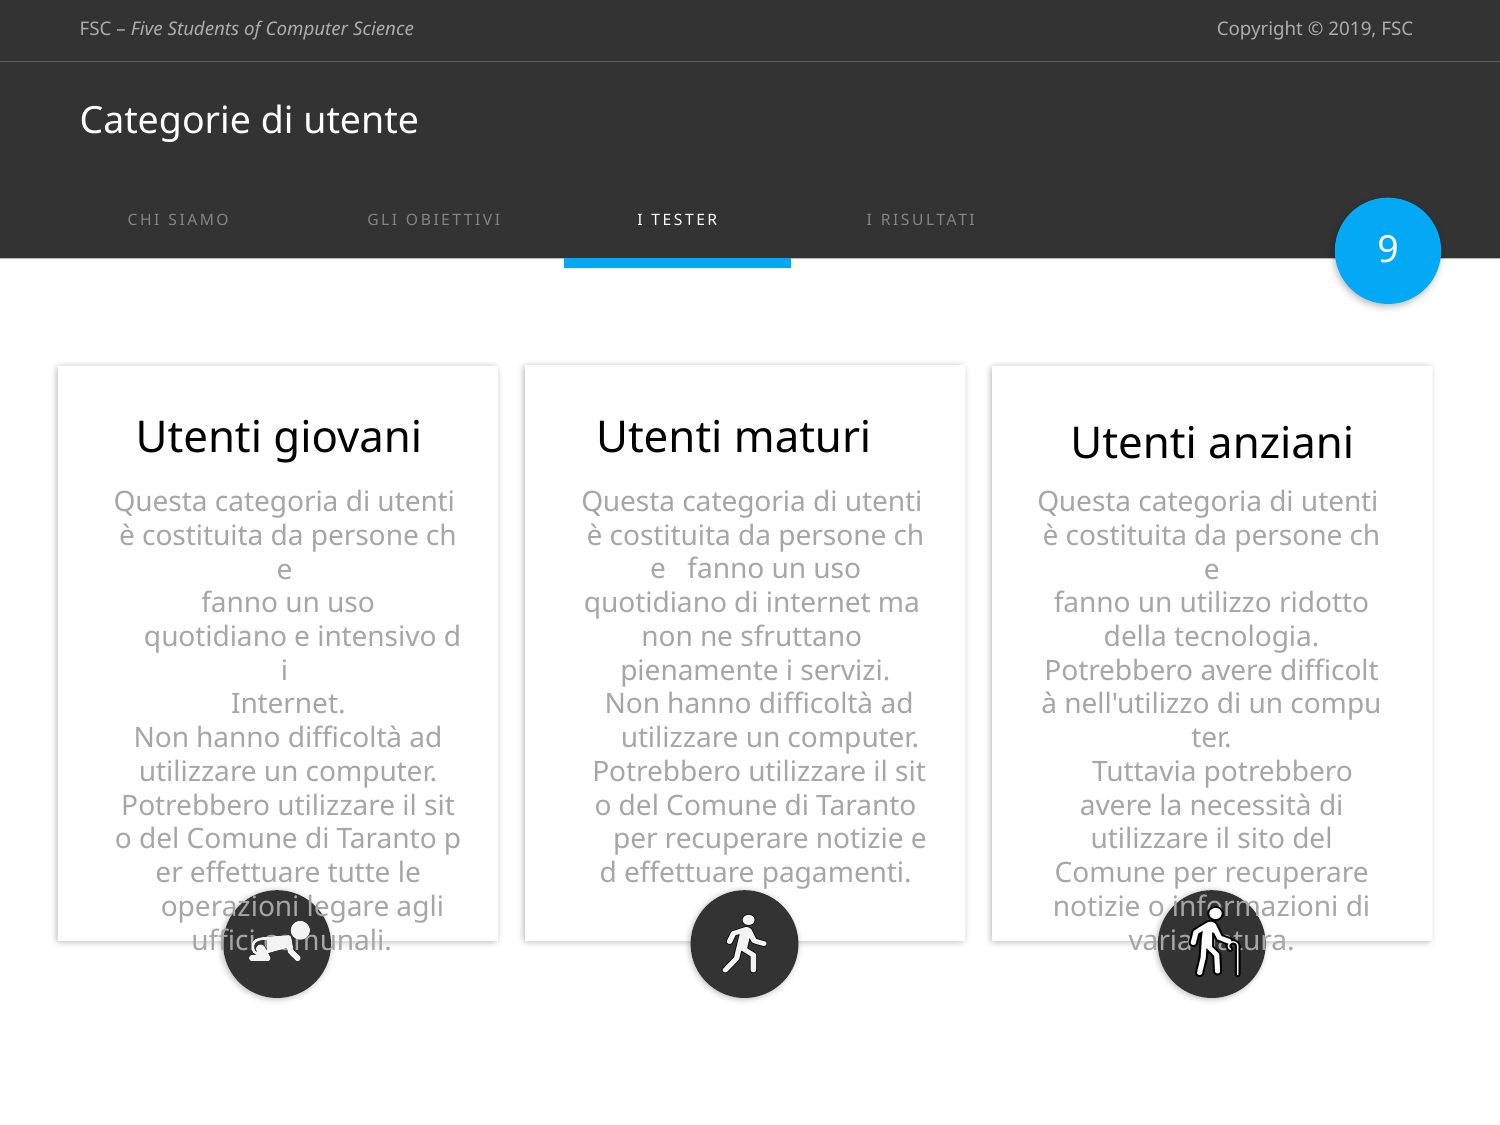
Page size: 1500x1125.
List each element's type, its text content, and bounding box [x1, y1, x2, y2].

text_box Questa categoria di utenti è costituita da persone che fanno un utilizzo ridotto della tecnologia. Potrebbero avere difficoltà nell'utilizzo di un computer. Tuttavia potrebbero avere la necessità di utilizzare il sito del Comune per recuperare notizie o informazioni di varia natura. [1022, 476, 1401, 964]
text_box [524, 364, 966, 942]
text_box Utenti anziani [1023, 396, 1402, 475]
text_box [991, 365, 1434, 942]
picture [242, 904, 316, 977]
slide_number 9 [1343, 220, 1433, 281]
text_box [1160, 964, 1254, 1000]
picture [1171, 902, 1258, 980]
text_box Questa categoria di utenti è costituita da persone che fanno un uso quotidiano e intensivo di Internet. Non hanno difficoltà ad utilizzare un computer. Potrebbero utilizzare il sito del Comune di Taranto per effettuare tutte le operazioni legare agli uffici comunali. [98, 476, 478, 964]
picture [706, 911, 783, 976]
text_box [225, 964, 329, 1000]
text_box [57, 365, 499, 942]
text_box Questa categoria di utenti è costituita da persone che fanno un uso quotidiano di internet ma non ne sfruttano pienamente i servizi. Non hanno difficoltà ad utilizzare un computer. Potrebbero utilizzare il sito del Comune di Taranto per recuperare notizie ed effettuare pagamenti. [566, 475, 945, 936]
text_box Utenti maturi [555, 390, 935, 469]
text_box Utenti giovani [89, 390, 469, 469]
text_box [1258, 964, 1263, 974]
text_box [689, 936, 800, 1000]
title Categorie di utente [64, 94, 1447, 165]
